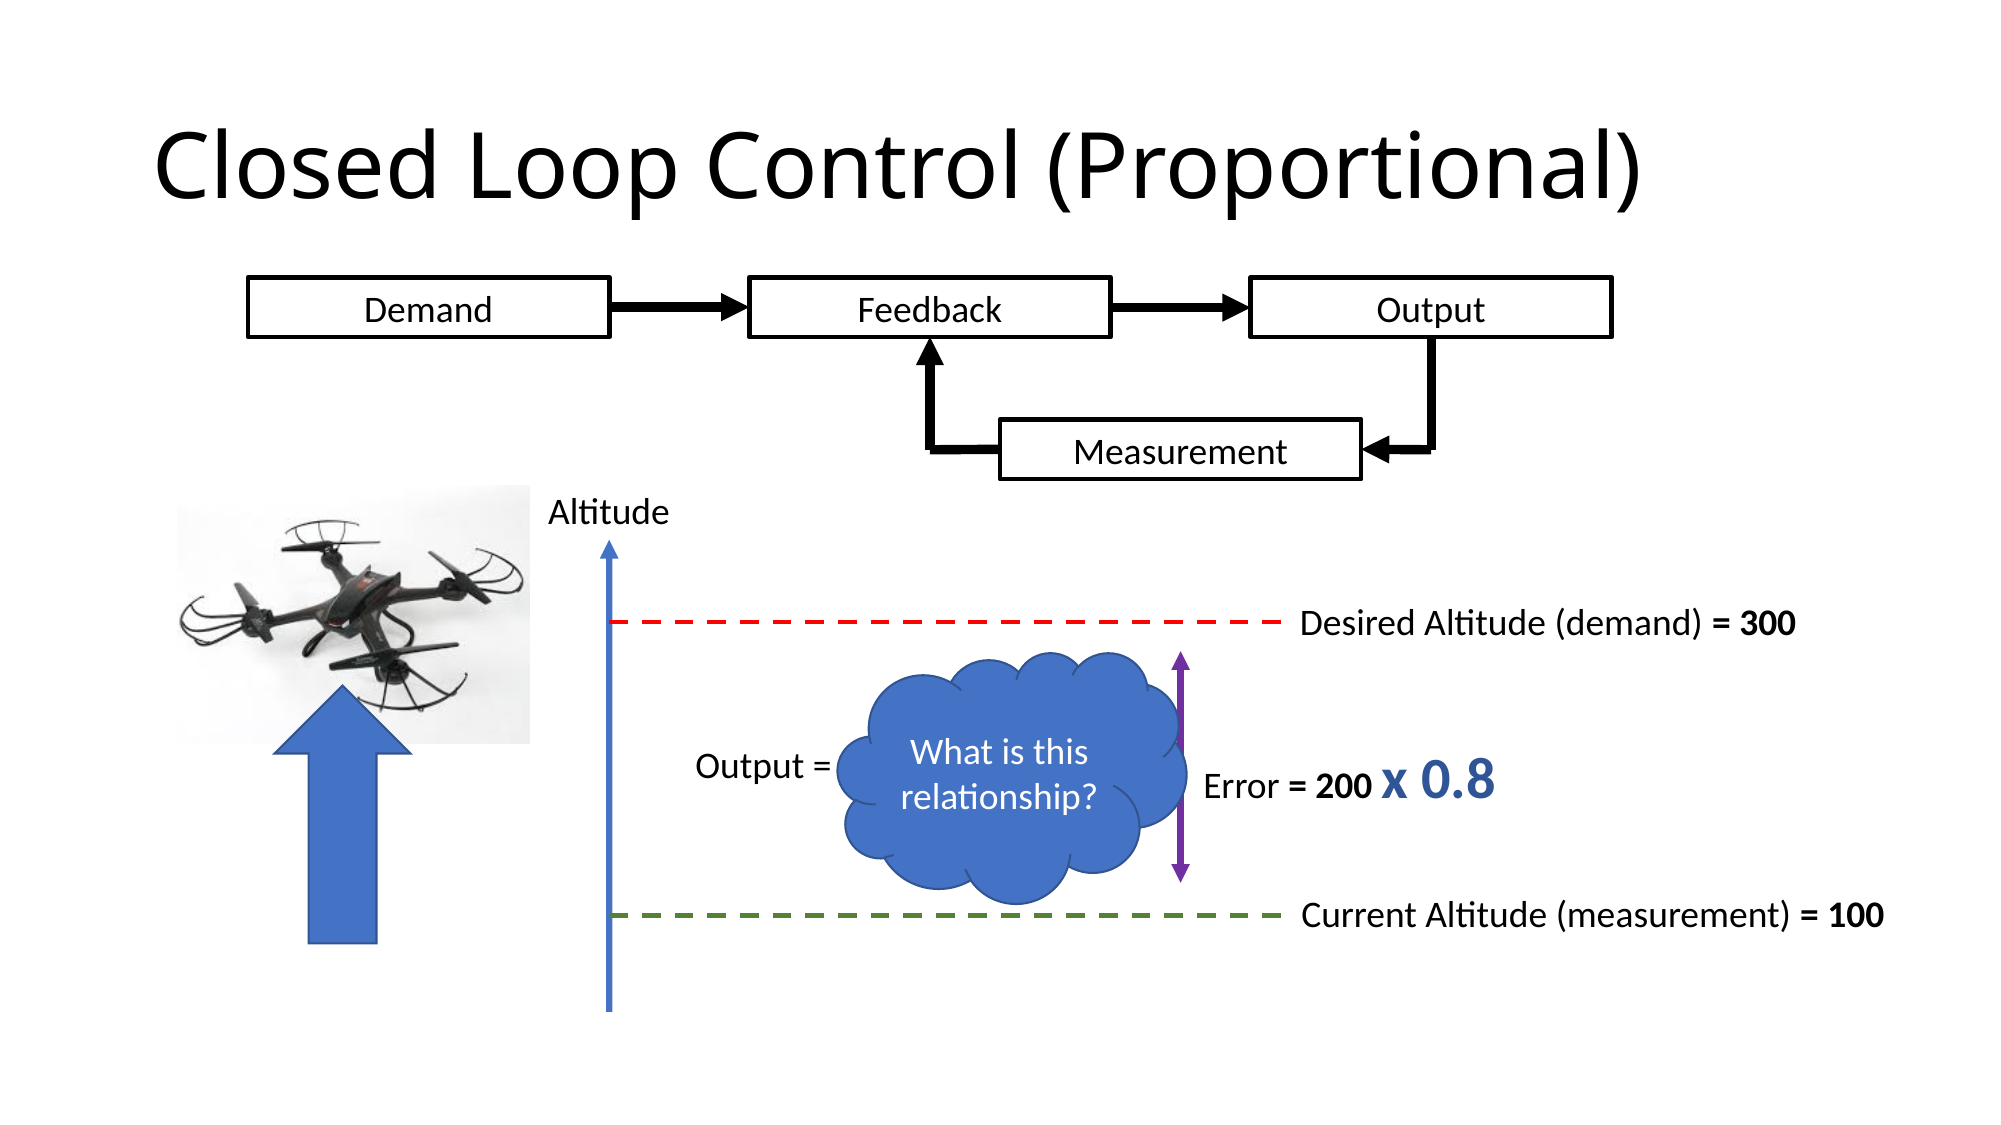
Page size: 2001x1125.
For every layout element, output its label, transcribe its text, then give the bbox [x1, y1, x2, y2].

text_box Feedback [749, 277, 1111, 337]
text_box Desired Altitude (demand) = 300 [1285, 590, 1812, 651]
text_box Demand [248, 277, 610, 337]
text_box Error = 200 x 0.8 [1188, 732, 1511, 818]
text_box Current Altitude (measurement) = 100 [1286, 882, 1900, 943]
text_box Output [1250, 277, 1612, 337]
text_box Output = 160 [680, 733, 867, 794]
text_box Measurement [999, 419, 1362, 480]
title Closed Loop Control (Proportional) [137, 59, 1863, 278]
text_box Altitude [533, 479, 686, 540]
text_box [272, 744, 413, 945]
text_box What is this relationship? [836, 652, 1180, 906]
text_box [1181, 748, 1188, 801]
picture [177, 485, 530, 744]
